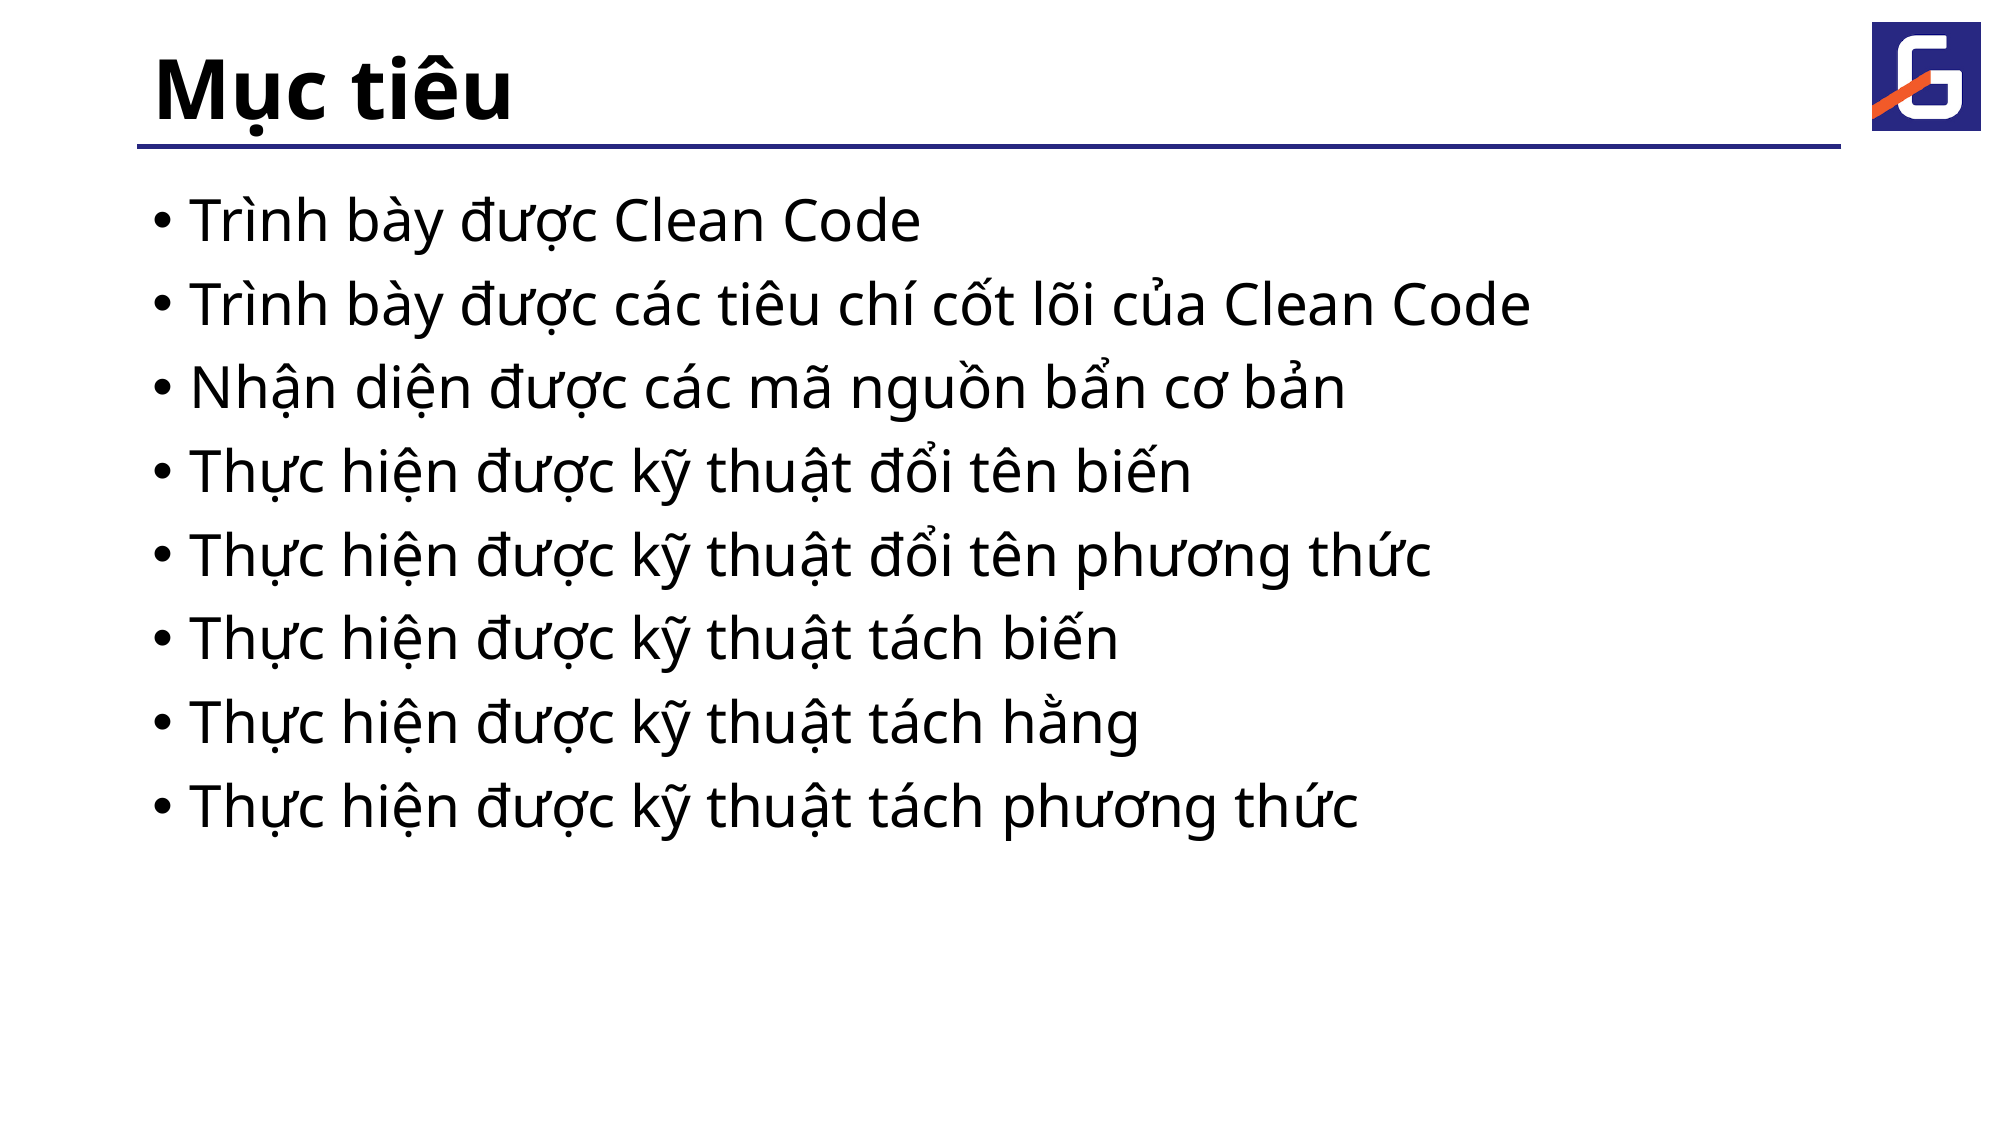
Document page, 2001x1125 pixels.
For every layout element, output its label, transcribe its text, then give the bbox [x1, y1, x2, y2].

picture [1872, 22, 1981, 131]
title Mục tiêu [137, 26, 1863, 160]
list Trình bày được Clean Code Trình bày được các tiêu chí cốt lõi của Clean Code Nhận diện được các mã nguồn bẩn cơ bản Thực hiện được kỹ thuật đổi tên biến Thực hiện được kỹ thuật đổi tên phương thức Thực hiện được kỹ thuật tách biến Thực hiện được kỹ thuật tách hằng Thực hiện được kỹ thuật tách phương thức [137, 183, 1863, 1014]
